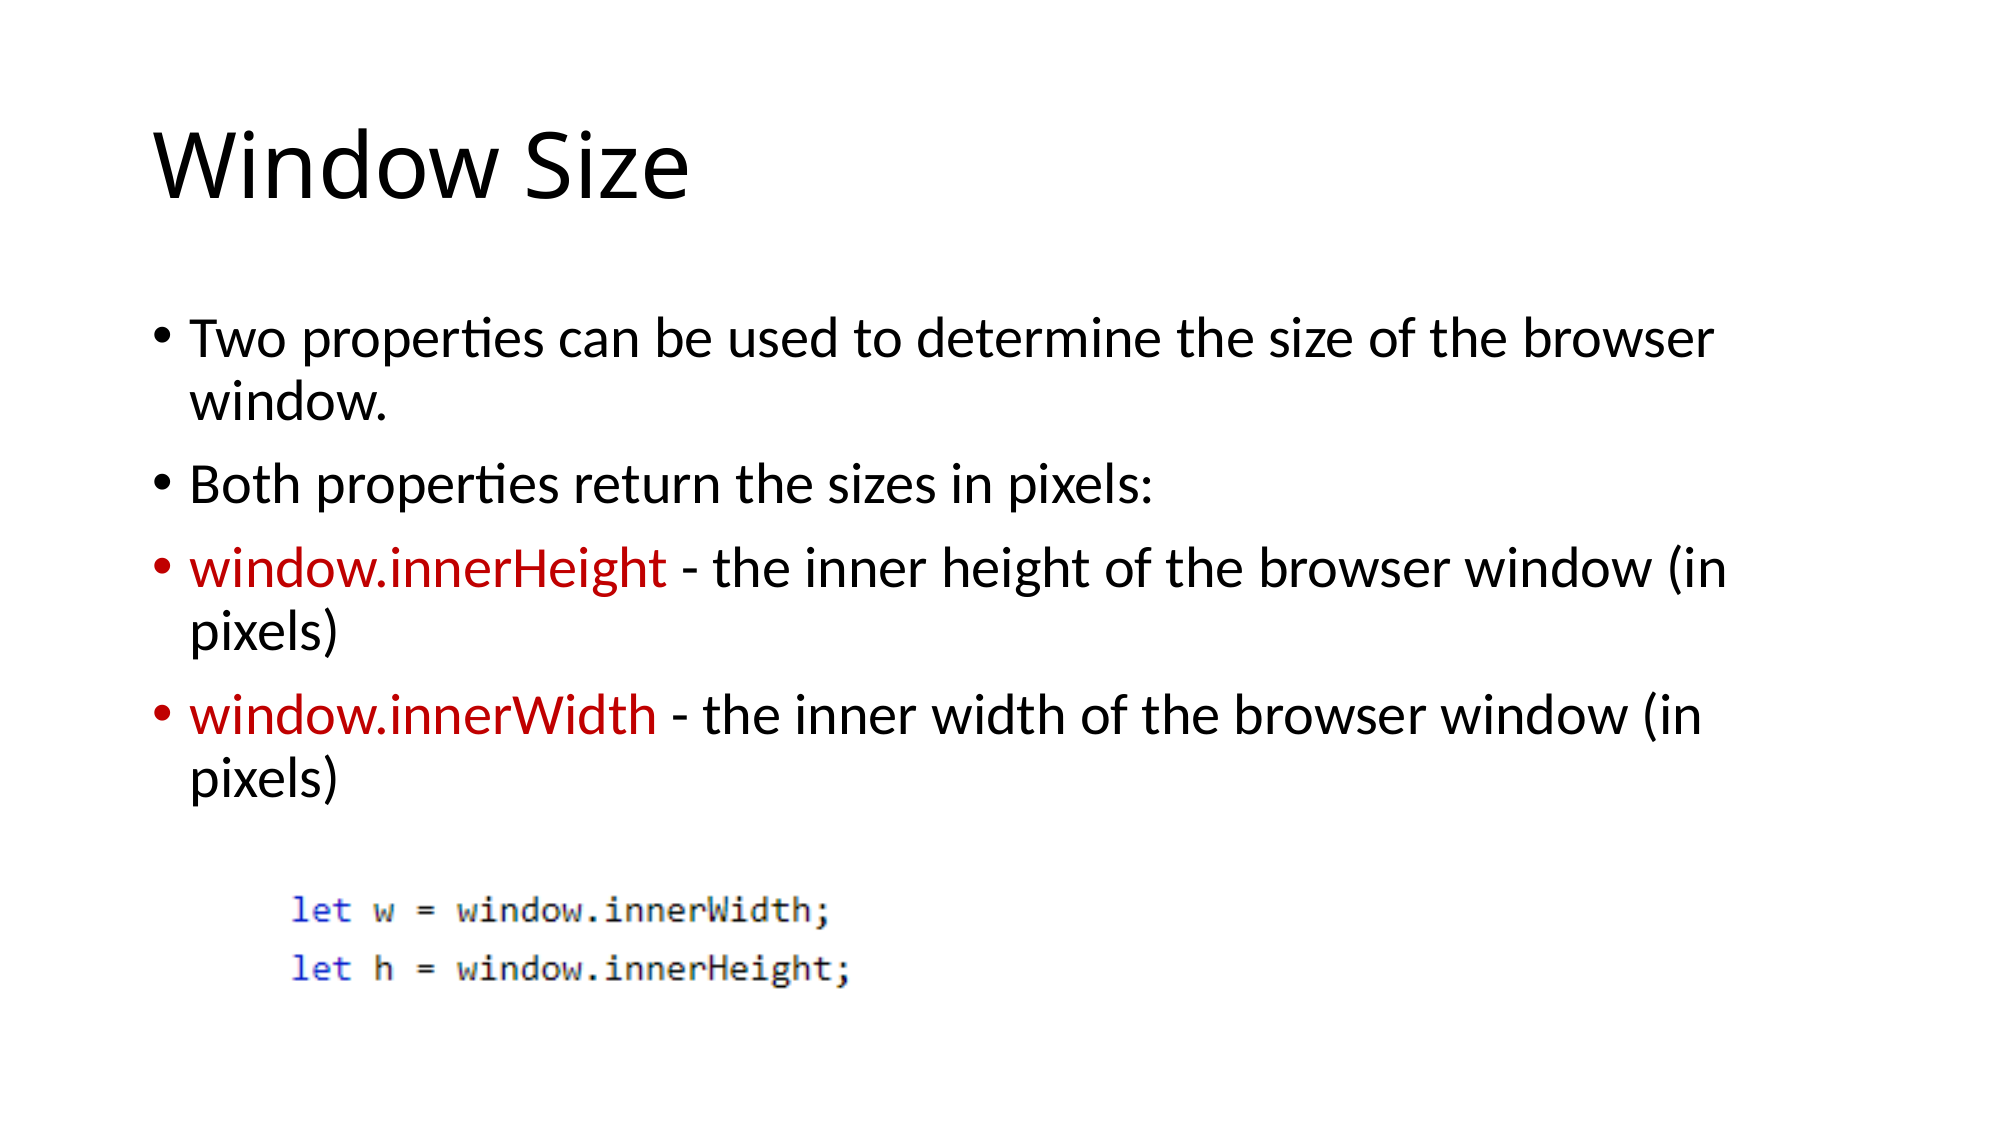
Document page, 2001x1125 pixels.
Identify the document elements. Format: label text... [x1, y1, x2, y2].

picture [273, 869, 884, 1014]
title Window Size [137, 59, 1863, 278]
list Two properties can be used to determine the size of the browser window. Both properties return the sizes in pixels: window.innerHeight - the inner height of the browser window (in pixels) window.innerWidth - the inner width of the browser window (in pixels) [137, 299, 1863, 1014]
